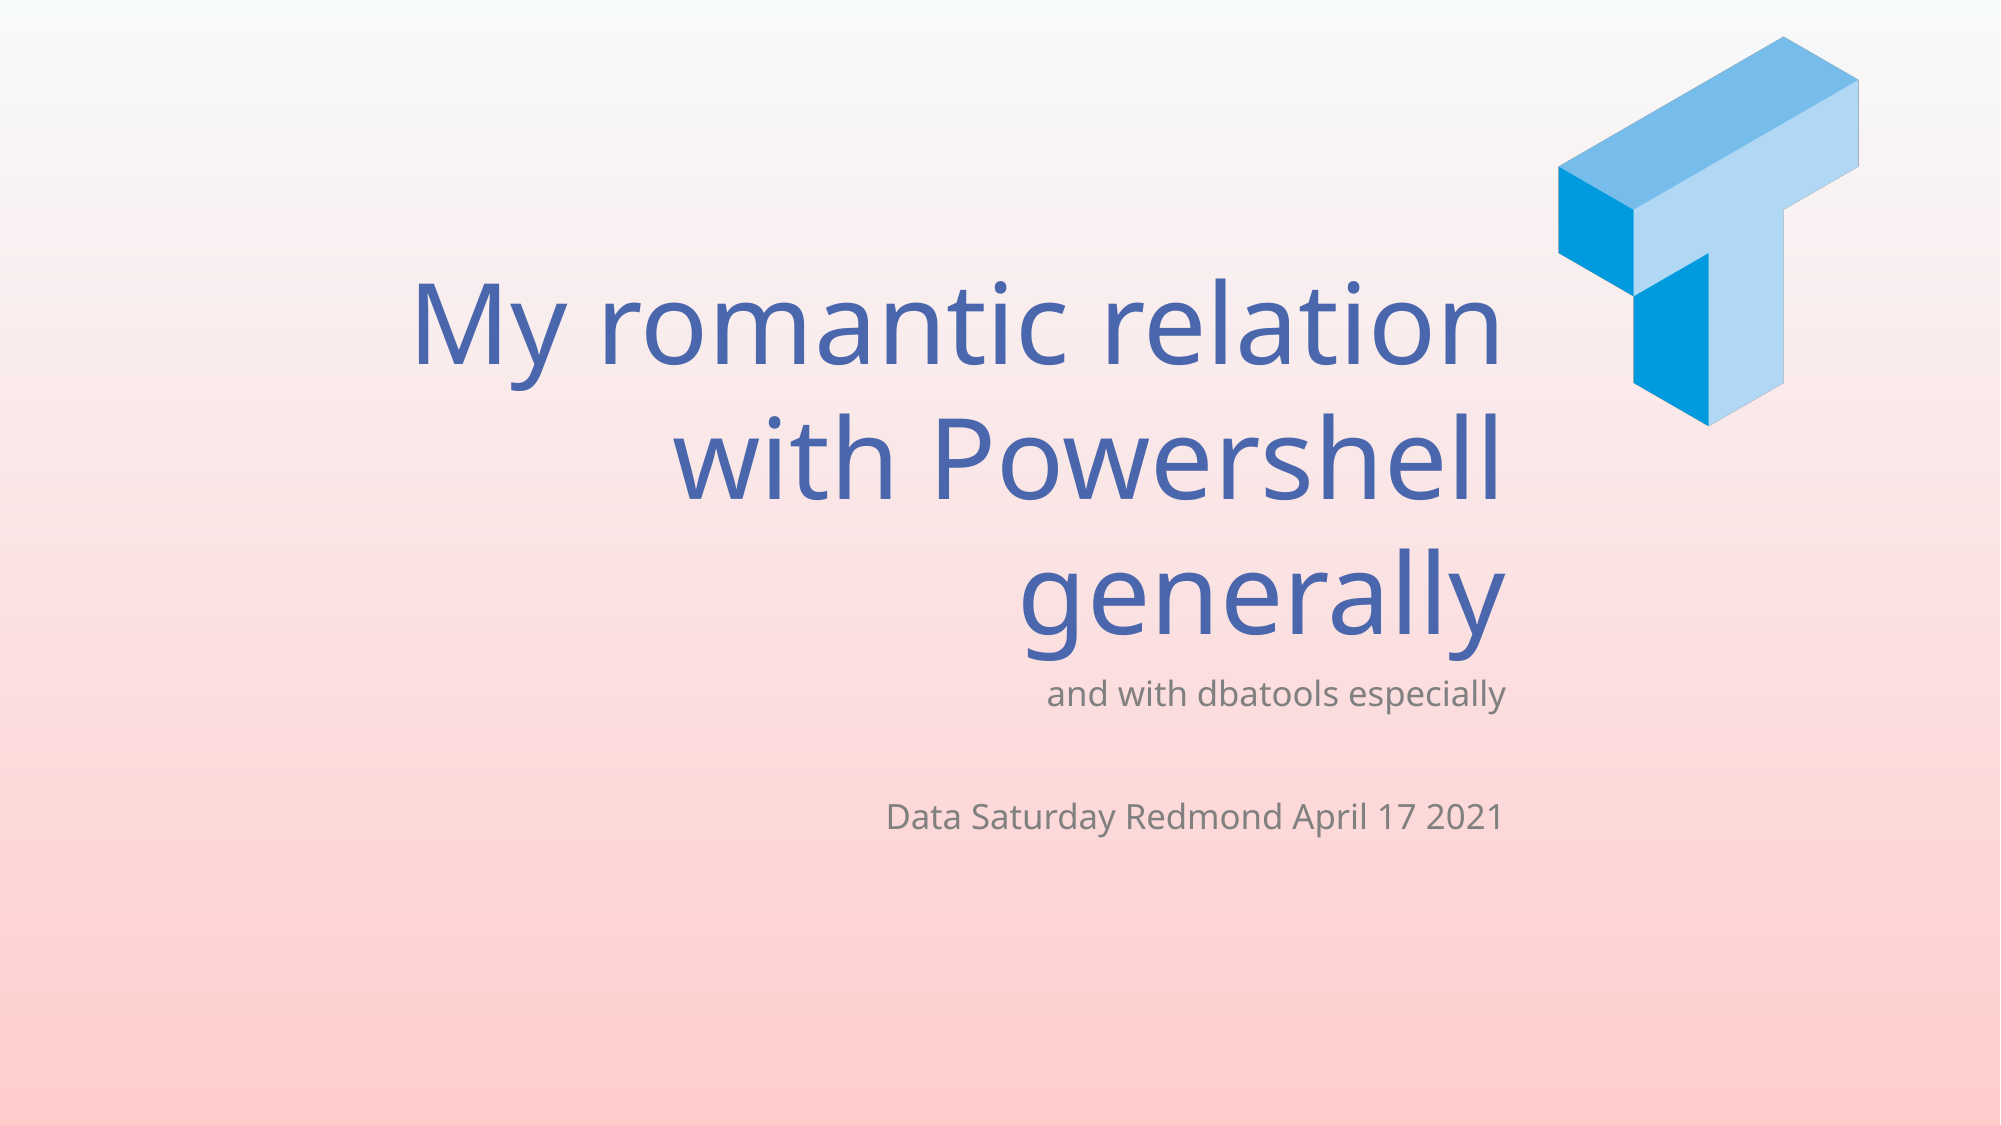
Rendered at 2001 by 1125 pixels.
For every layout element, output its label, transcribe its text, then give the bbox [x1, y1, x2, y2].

subtitle and with dbatools especially Data Saturday Redmond April 17 2021 [247, 664, 1522, 845]
title My romantic relation with Powershell generally [247, 394, 1522, 664]
picture [1521, 0, 1971, 449]
